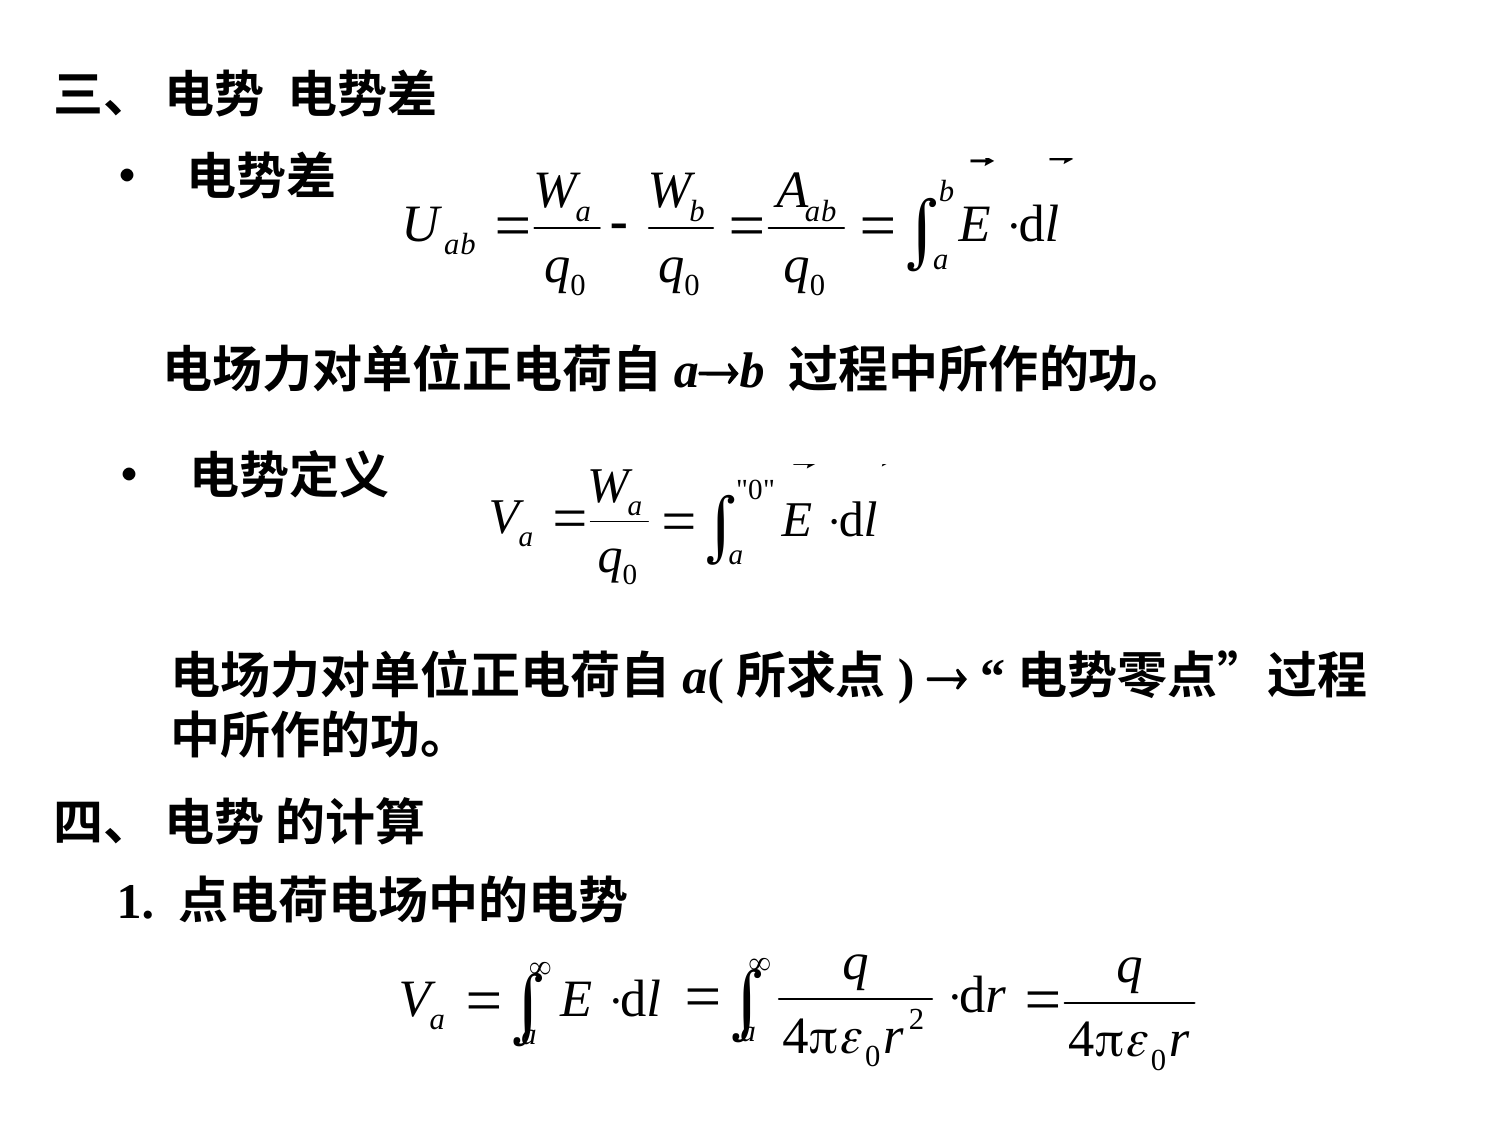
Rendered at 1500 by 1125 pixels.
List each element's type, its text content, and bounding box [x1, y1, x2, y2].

text_box 电场力对单位正电荷自a(所求点)  “电势零点”过程中所作的功。 [155, 636, 1424, 771]
text_box 1. 点电荷电场中的电势 [101, 861, 688, 937]
text_box • 电势定义 [89, 436, 404, 512]
text_box • 电势差 [87, 137, 352, 212]
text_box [489, 458, 653, 591]
text_box 三、 电势 电势差 [38, 54, 725, 130]
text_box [655, 463, 892, 571]
text_box [457, 441, 915, 601]
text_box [1014, 932, 1208, 1082]
text_box 电场力对单位正电荷自ab 过程中所作的功。 [147, 330, 1204, 406]
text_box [395, 941, 669, 1056]
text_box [398, 157, 1081, 307]
text_box 四、 电势 的计算 [38, 782, 725, 858]
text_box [674, 928, 1017, 1079]
